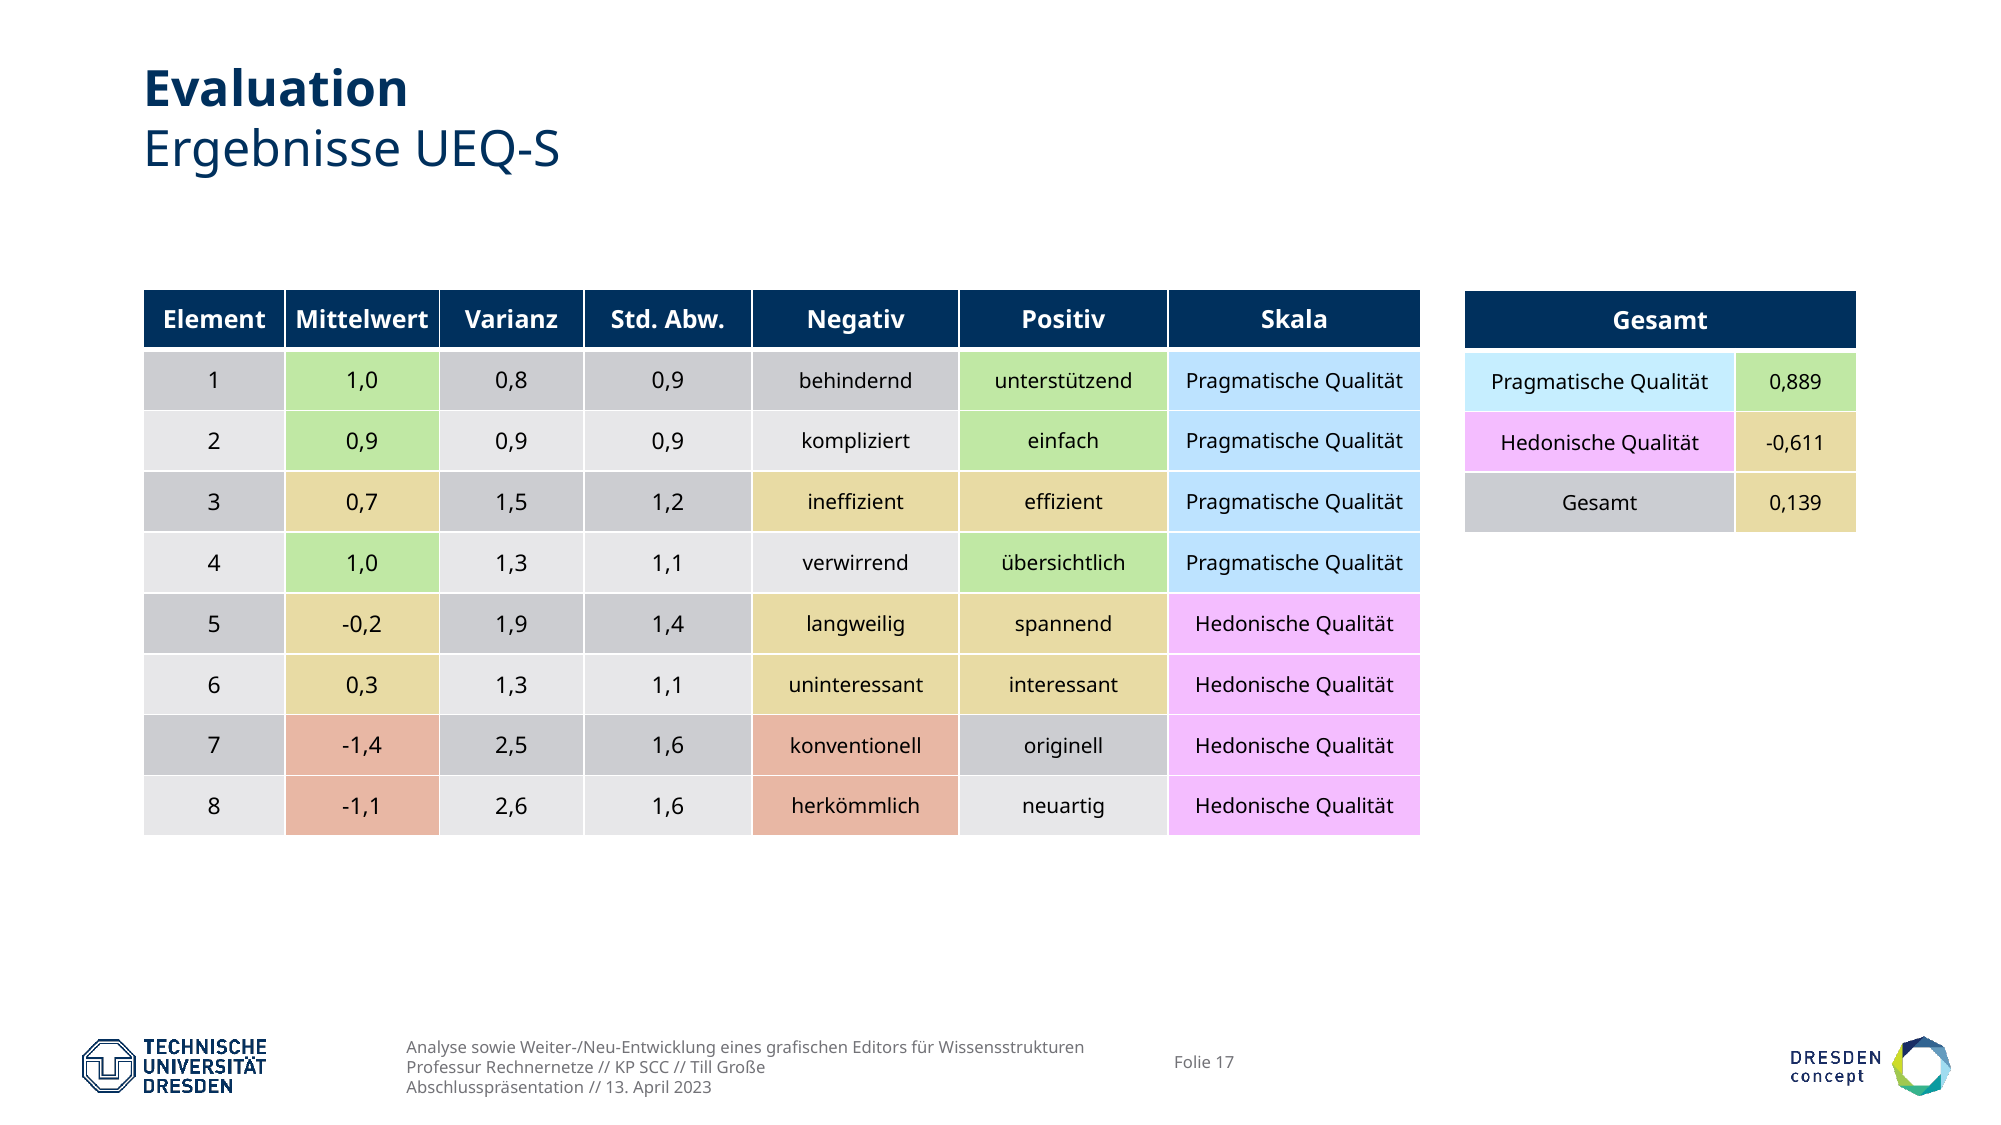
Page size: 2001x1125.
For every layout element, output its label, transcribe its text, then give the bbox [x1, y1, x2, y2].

table_cell effizient [960, 472, 1167, 531]
table_cell 4 [144, 533, 284, 592]
table_cell einfach [960, 411, 1167, 470]
table_cell ineffizient [753, 472, 958, 531]
table_cell 2,6 [440, 776, 583, 835]
picture [1791, 1036, 1951, 1096]
table_cell verwirrend [753, 533, 958, 592]
table_cell Pragmatische Qualität [1169, 352, 1420, 410]
table_cell 0,3 [286, 655, 439, 714]
table_cell -1,1 [286, 776, 439, 835]
table_header Skala [1169, 290, 1420, 347]
table_cell langweilig [753, 594, 958, 653]
table_cell 1,2 [585, 472, 751, 531]
table_cell 1,5 [440, 472, 583, 531]
table_cell Hedonische Qualität [1169, 776, 1420, 835]
table_cell 1,3 [440, 533, 583, 592]
table_cell -0,611 [1736, 412, 1856, 471]
table_cell 3 [144, 472, 284, 531]
title Evaluation Ergebnisse UEQ-S [143, 56, 1880, 169]
table_cell Hedonische Qualität [1169, 594, 1420, 653]
table_cell Hedonische Qualität [1169, 715, 1420, 775]
table_header Std. Abw. [585, 290, 751, 347]
table_header Negativ [753, 290, 958, 347]
table_cell konventionell [753, 715, 958, 775]
table_cell 1,1 [585, 533, 751, 592]
table_cell 1,3 [440, 655, 583, 714]
table_cell 1,9 [440, 594, 583, 653]
table_cell 1 [144, 352, 284, 410]
table_header Mittelwert [286, 290, 439, 347]
table_cell uninteressant [753, 655, 958, 714]
table_cell unterstützend [960, 352, 1167, 410]
table_cell 0,9 [440, 411, 583, 470]
table_cell 8 [144, 776, 284, 835]
table_cell Pragmatische Qualität [1169, 533, 1420, 592]
table_cell spannend [960, 594, 1167, 653]
table_cell 0,7 [286, 472, 439, 531]
table_cell 2 [144, 411, 284, 470]
table_cell neuartig [960, 776, 1167, 835]
table_cell 5 [144, 594, 284, 653]
table_header Varianz [440, 290, 583, 347]
table_cell Gesamt [1465, 473, 1734, 532]
table_cell 1,6 [585, 715, 751, 775]
table_cell 0,8 [440, 352, 583, 410]
table_cell 0,139 [1736, 473, 1856, 532]
table_cell herkömmlich [753, 776, 958, 835]
table_cell 7 [144, 715, 284, 775]
table_cell 6 [144, 655, 284, 714]
table_cell -1,4 [286, 715, 439, 775]
table_header Element [144, 290, 284, 347]
table_cell 1,0 [286, 533, 439, 592]
table_cell übersichtlich [960, 533, 1167, 592]
table_cell 0,9 [585, 411, 751, 470]
table_cell 0,9 [286, 411, 439, 470]
table_cell Pragmatische Qualität [1465, 353, 1734, 411]
table_cell Pragmatische Qualität [1169, 411, 1420, 470]
table_cell 1,1 [585, 655, 751, 714]
table_cell behindernd [753, 352, 958, 410]
table_cell Hedonische Qualität [1169, 655, 1420, 714]
table_cell originell [960, 715, 1167, 775]
table_cell interessant [960, 655, 1167, 714]
table_cell 2,5 [440, 715, 583, 775]
table_header Gesamt [1465, 291, 1856, 348]
table_header Positiv [960, 290, 1167, 347]
table_cell Hedonische Qualität [1465, 412, 1734, 471]
table_cell -0,2 [286, 594, 439, 653]
table_cell Pragmatische Qualität [1169, 472, 1420, 531]
picture [82, 1039, 266, 1093]
table_cell kompliziert [753, 411, 958, 470]
table_cell 0,889 [1736, 353, 1856, 411]
table_cell 1,4 [585, 594, 751, 653]
table_cell 0,9 [585, 352, 751, 410]
table_cell 1,0 [286, 352, 439, 410]
table_cell 1,6 [585, 776, 751, 835]
